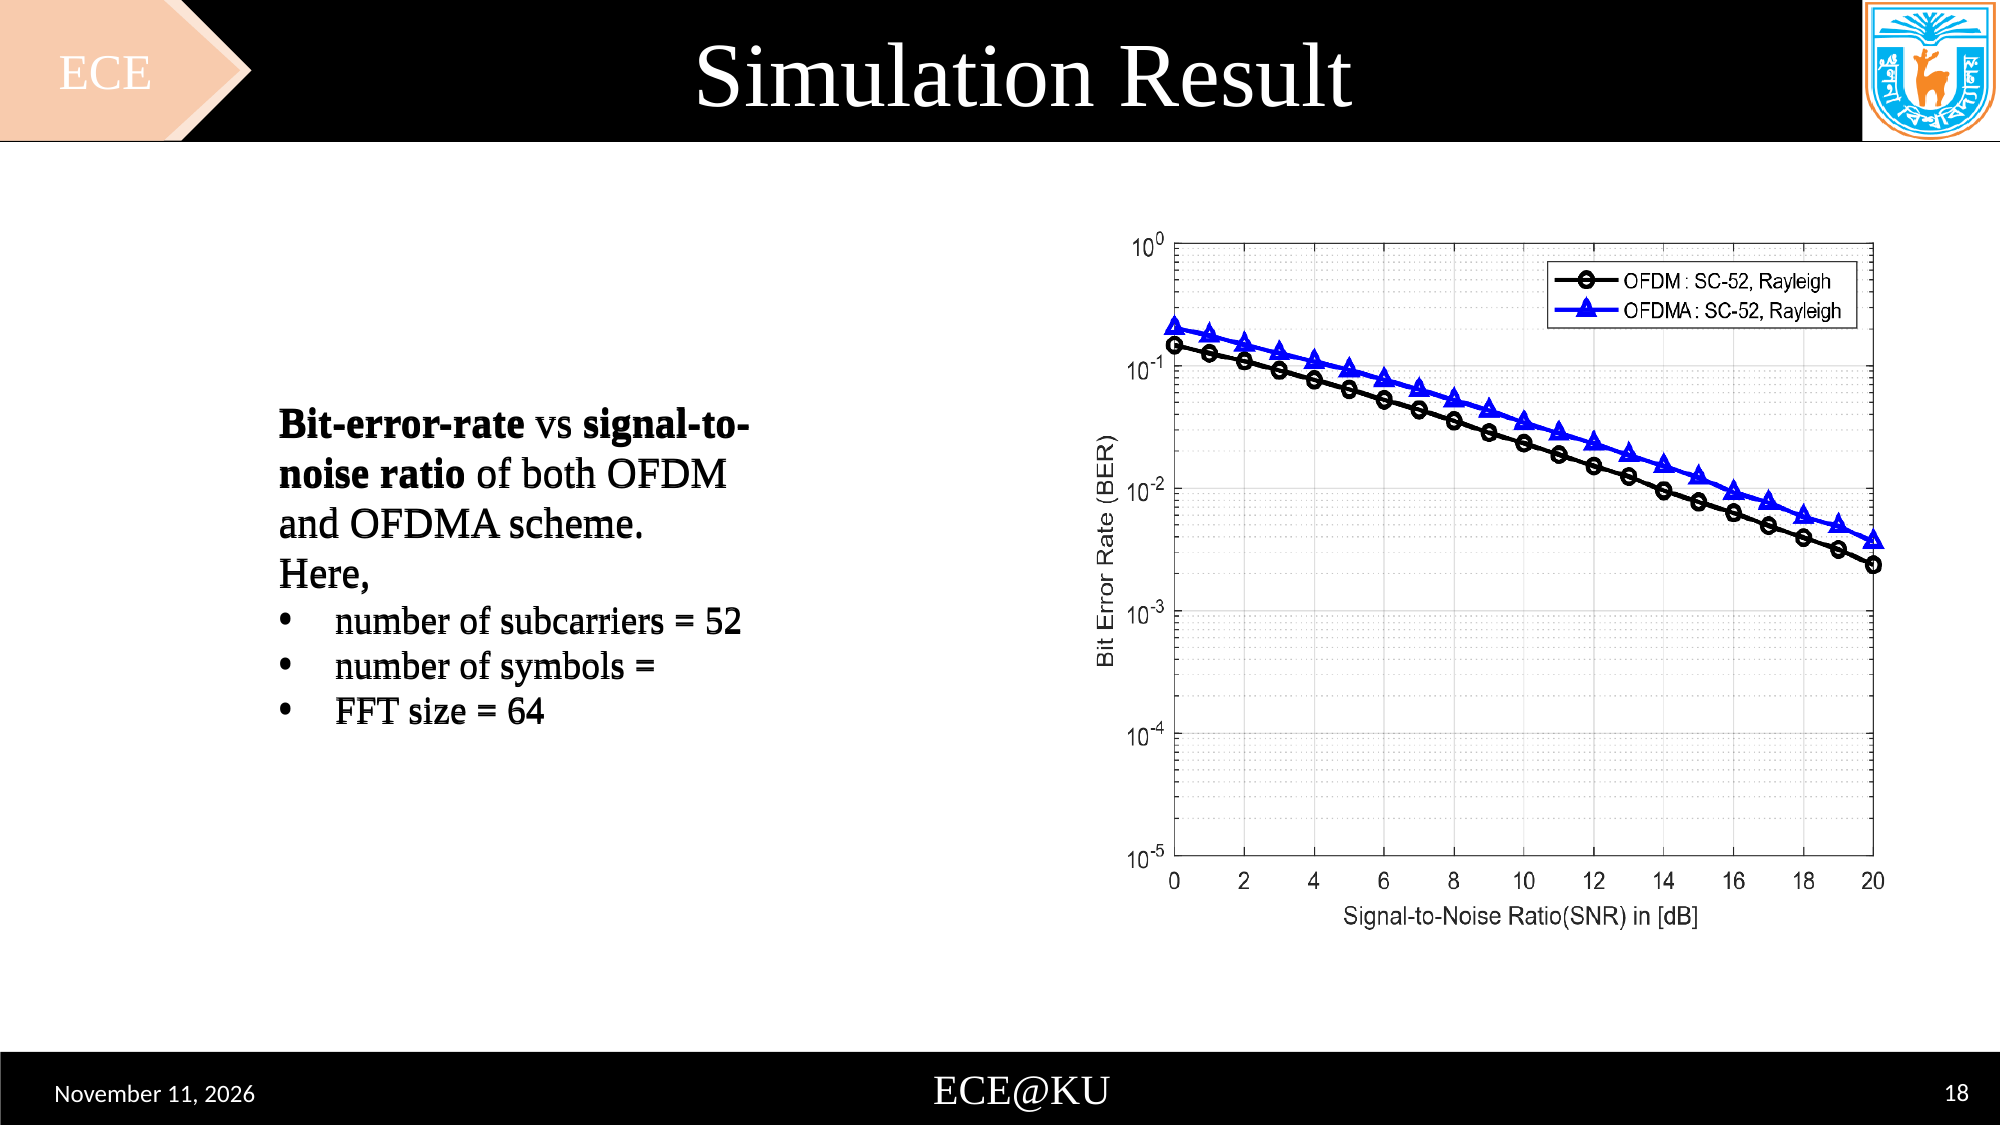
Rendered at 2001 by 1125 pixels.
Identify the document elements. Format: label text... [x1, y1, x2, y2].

slide_number 18 [1848, 1061, 1985, 1121]
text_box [0, 0, 2000, 141]
text_box [0, 1051, 2000, 1125]
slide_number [39, 1062, 490, 1123]
text_box ECE@KU [799, 1055, 1245, 1121]
picture [1057, 187, 1958, 938]
